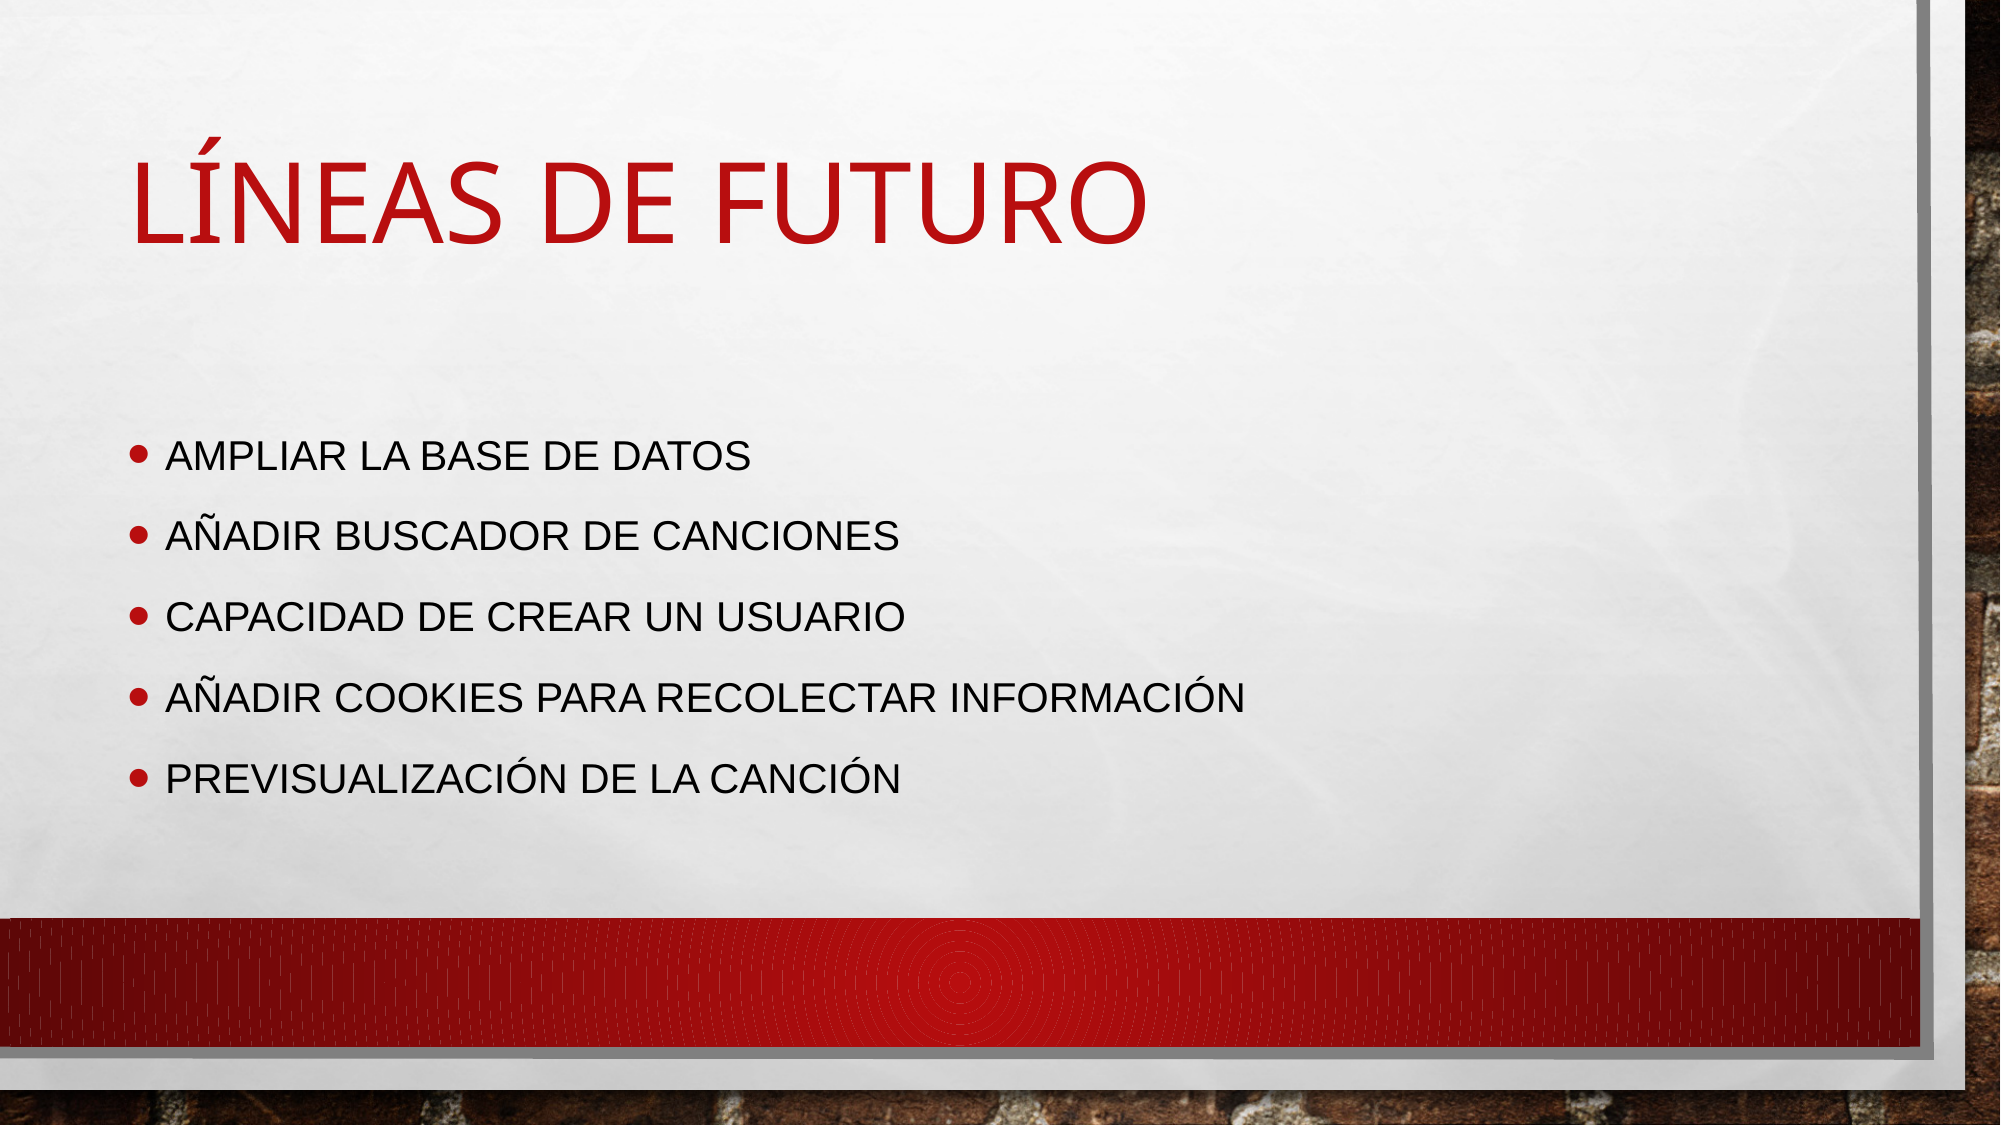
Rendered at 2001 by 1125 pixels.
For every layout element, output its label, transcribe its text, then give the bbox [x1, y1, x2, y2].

list Ampliar la base de datos Añadir buscador de canciones Capacidad de crear un usuario Añadir cookies para recolectar información Previsualización de la canción [112, 338, 1818, 882]
title Líneas de Futuro [112, 112, 1818, 302]
picture [0, 0, 2000, 1125]
